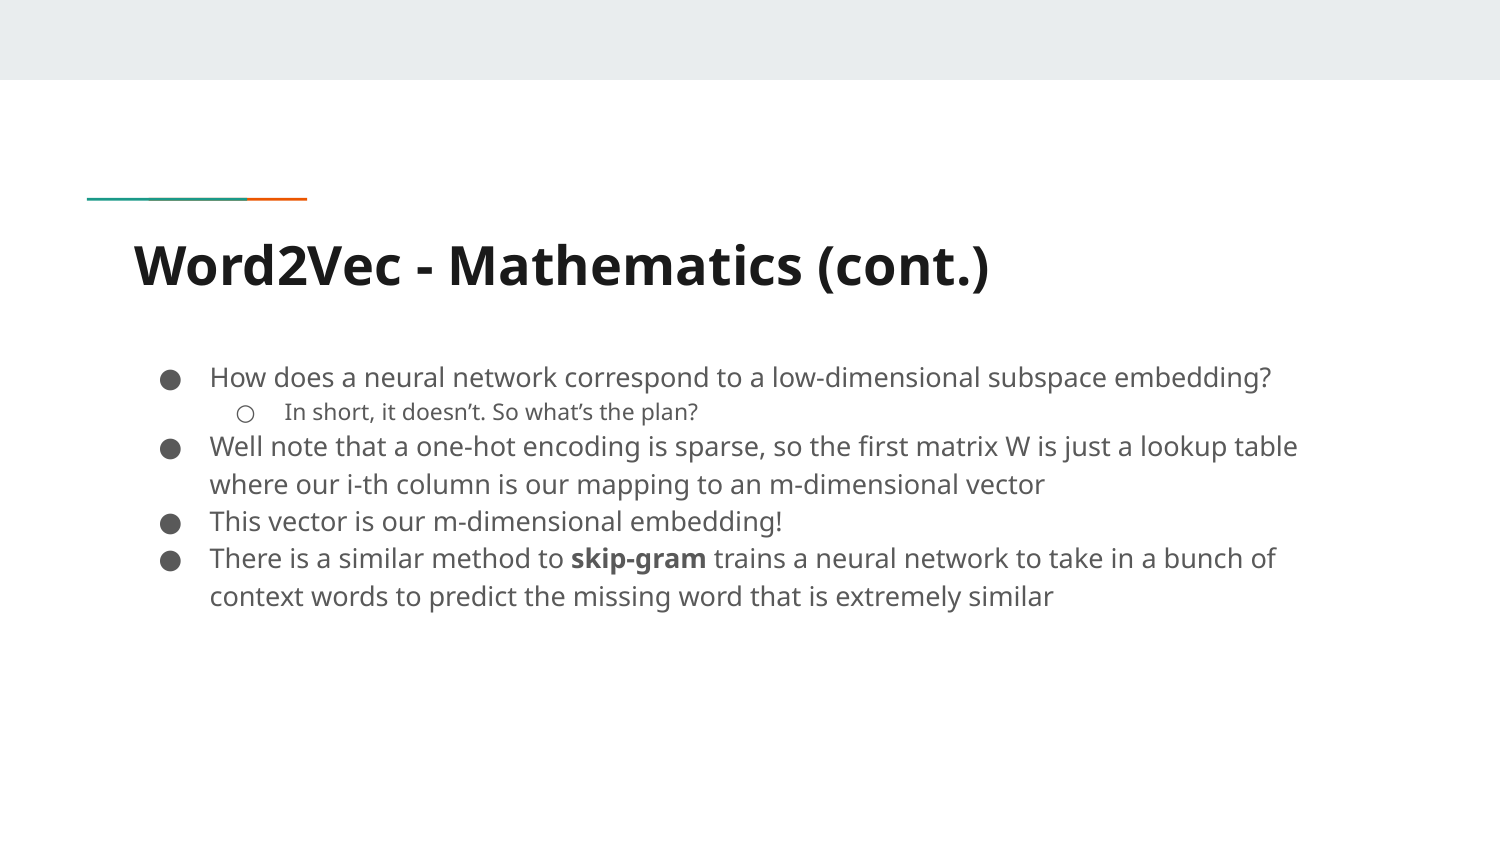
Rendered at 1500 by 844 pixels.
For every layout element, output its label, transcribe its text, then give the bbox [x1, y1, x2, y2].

title Word2Vec - Mathematics (cont.) [119, 216, 1381, 305]
list How does a neural network correspond to a low-dimensional subspace embedding? In short, it doesn’t. So what’s the plan? Well note that a one-hot encoding is sparse, so the first matrix W is just a lookup table where our i-th column is our mapping to an m-dimensional vector This vector is our m-dimensional embedding! There is a similar method to skip-gram trains a neural network to take in a bunch of context words to predict the missing word that is extremely similar [119, 341, 1381, 712]
